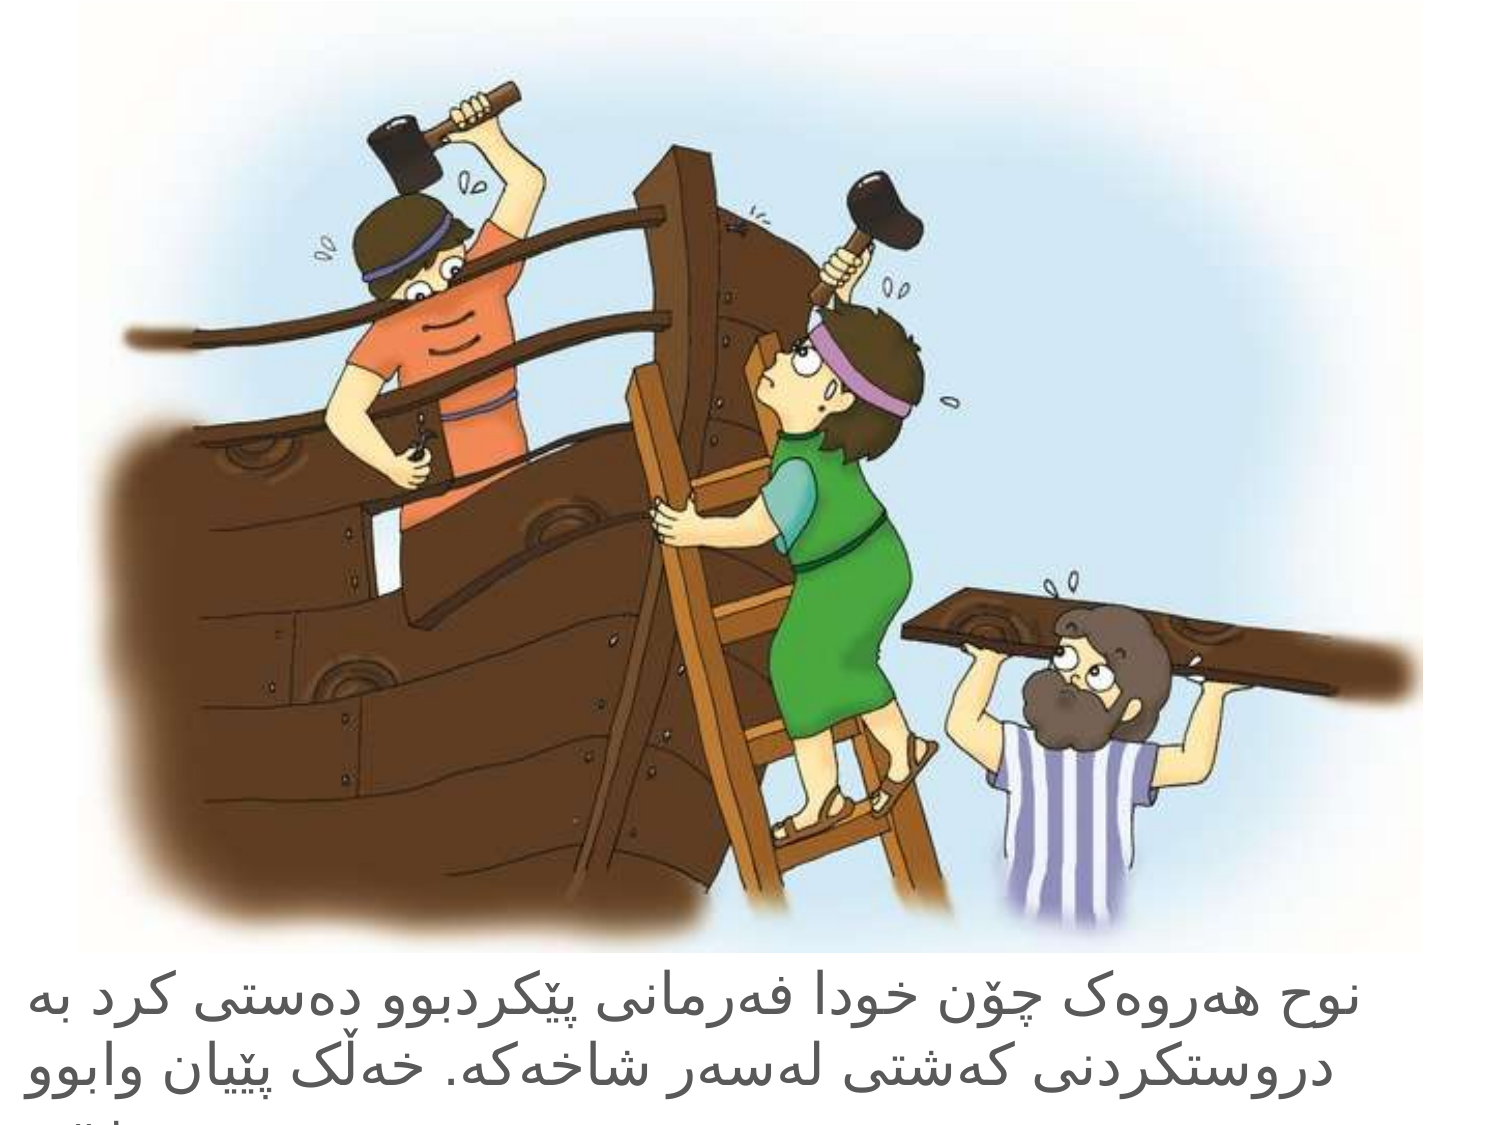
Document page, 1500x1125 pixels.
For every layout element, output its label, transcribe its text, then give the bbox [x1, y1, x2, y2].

picture [77, 0, 1423, 953]
text_box نوح هەروەک چۆن خودا فەرمانی پێکردبوو دەستی کرد بە دروستکردنی کەشتی لەسەر شاخەکە. خەڵک پێیان وابوو شێتە. [11, 949, 1483, 1125]
